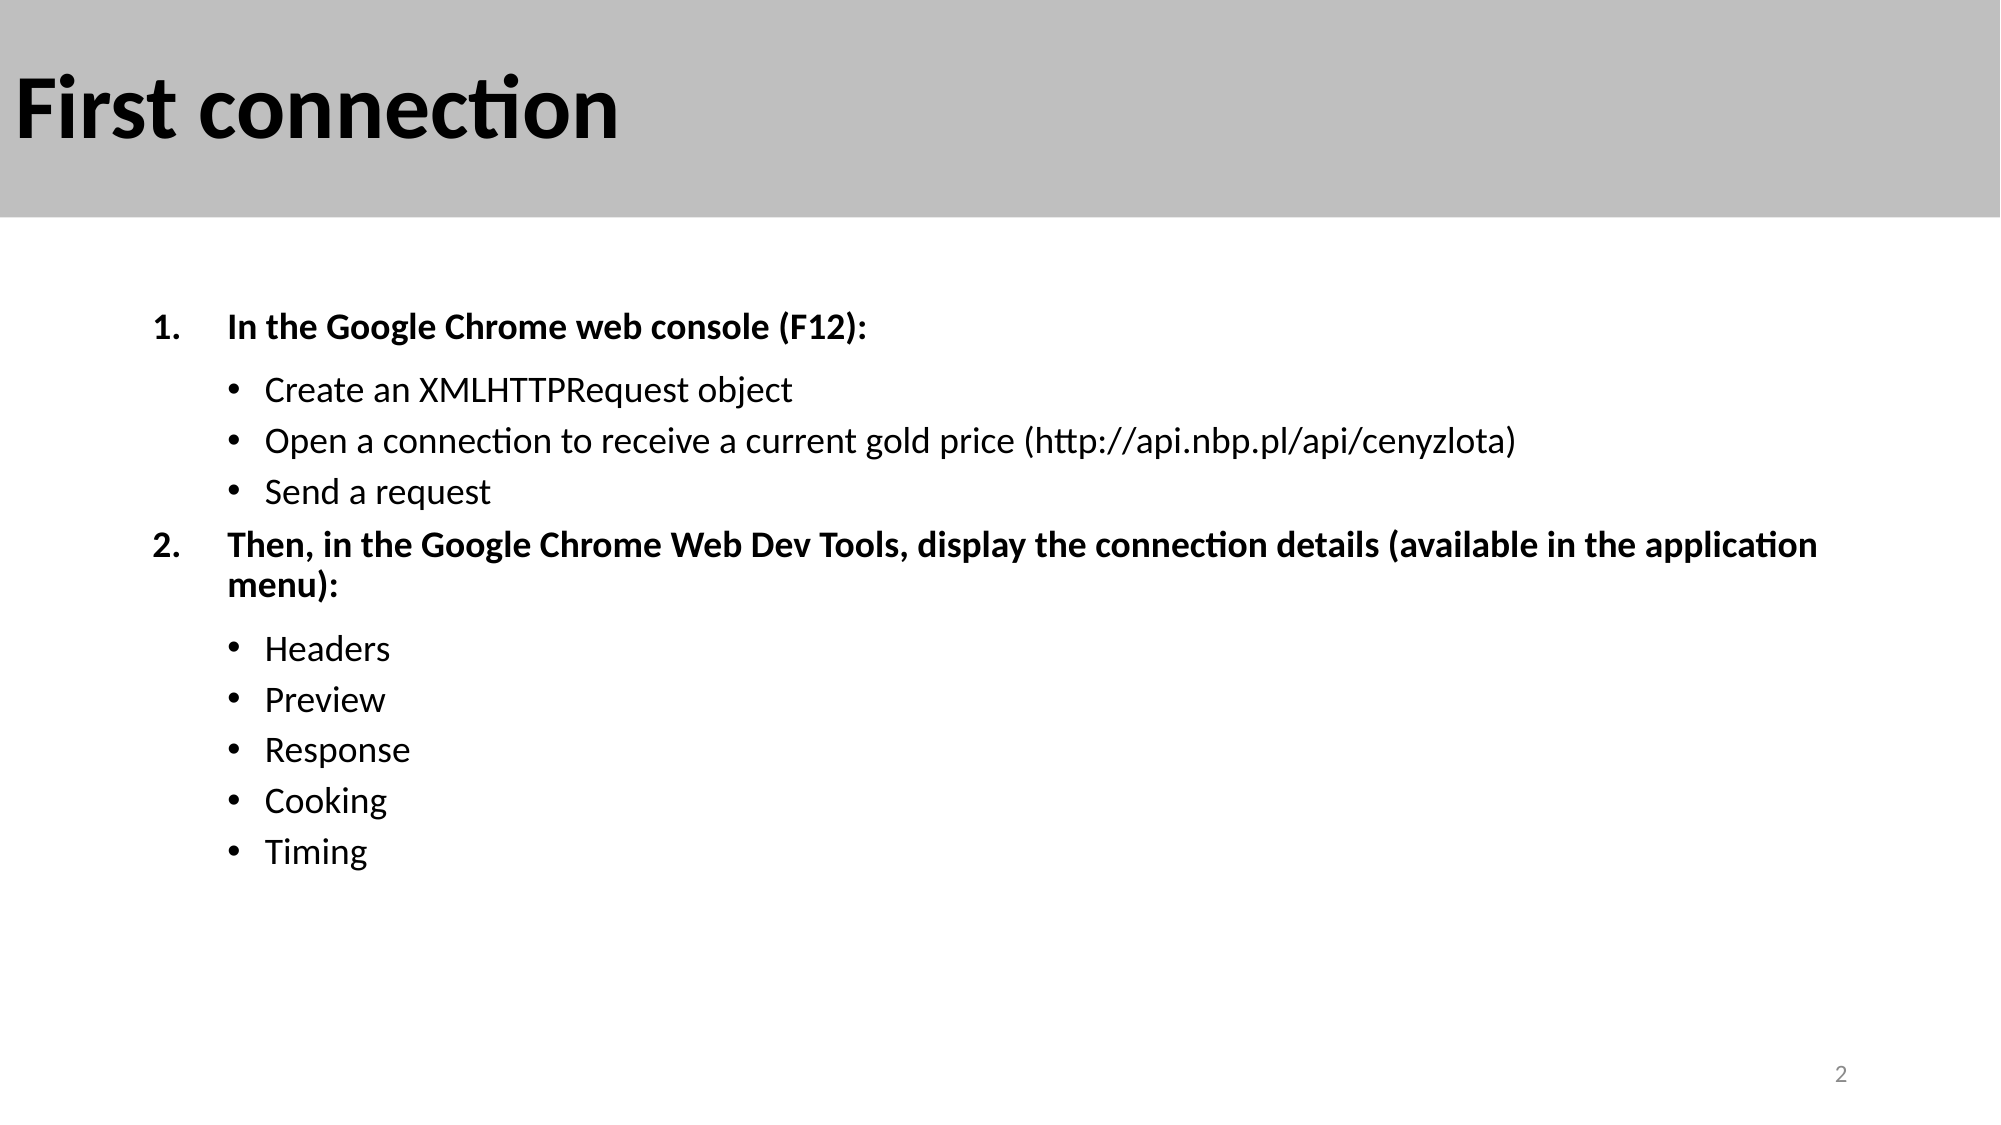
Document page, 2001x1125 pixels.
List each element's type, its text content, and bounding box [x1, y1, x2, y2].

slide_number 2 [1412, 1042, 1863, 1103]
list In the Google Chrome web console (F12): Create an XMLHTTPRequest object Open a connection to receive a current gold price (http://api.nbp.pl/api/cenyzlota) Send a request Then, in the Google Chrome Web Dev Tools, display the connection details (available in the application menu): Headers Preview Response Cooking Timing [137, 299, 1863, 1014]
title First connection [0, 0, 2000, 218]
